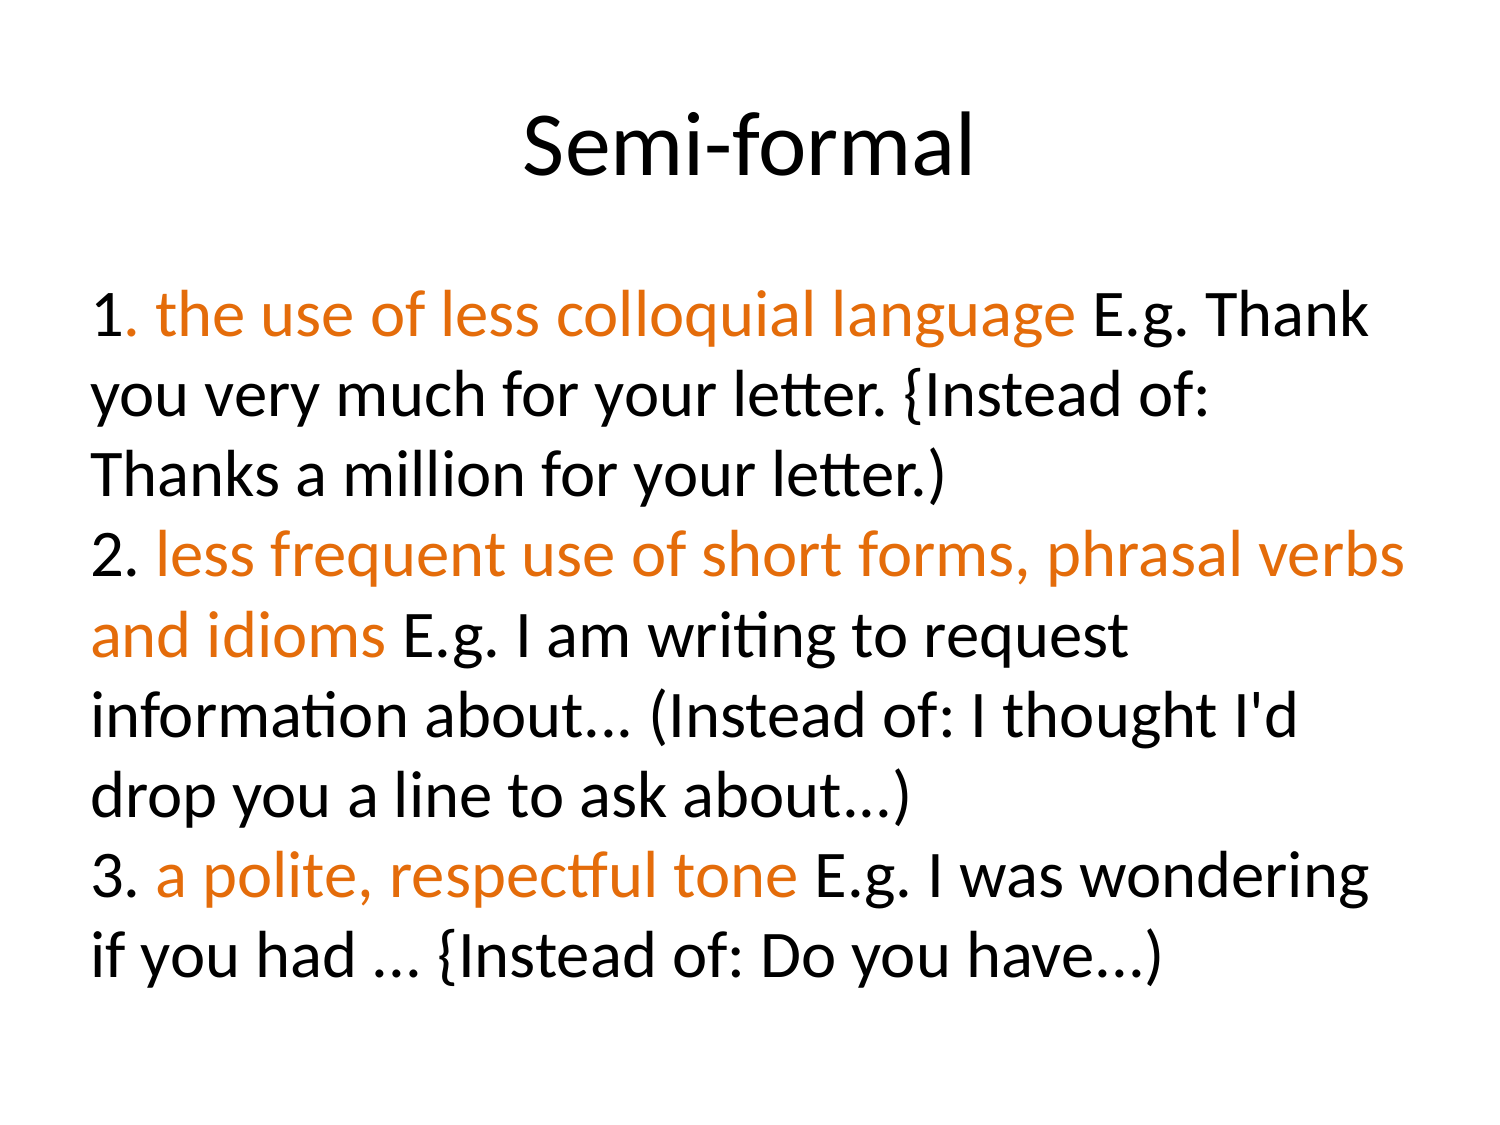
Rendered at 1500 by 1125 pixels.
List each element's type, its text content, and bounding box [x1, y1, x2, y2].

title Semi-formal [75, 45, 1425, 233]
list 1. the use of less colloquial language E.g. Thank you very much for your letter. {Instead of: Thanks a million for your letter.) 2. less frequent use of short forms, phrasal verbs and idioms E.g. I am writing to request information about... (Instead of: I thought I'd drop you a line to ask about...) 3. a polite, respectful tone E.g. I was wondering if you had ... {Instead of: Do you have...) [75, 262, 1425, 1005]
